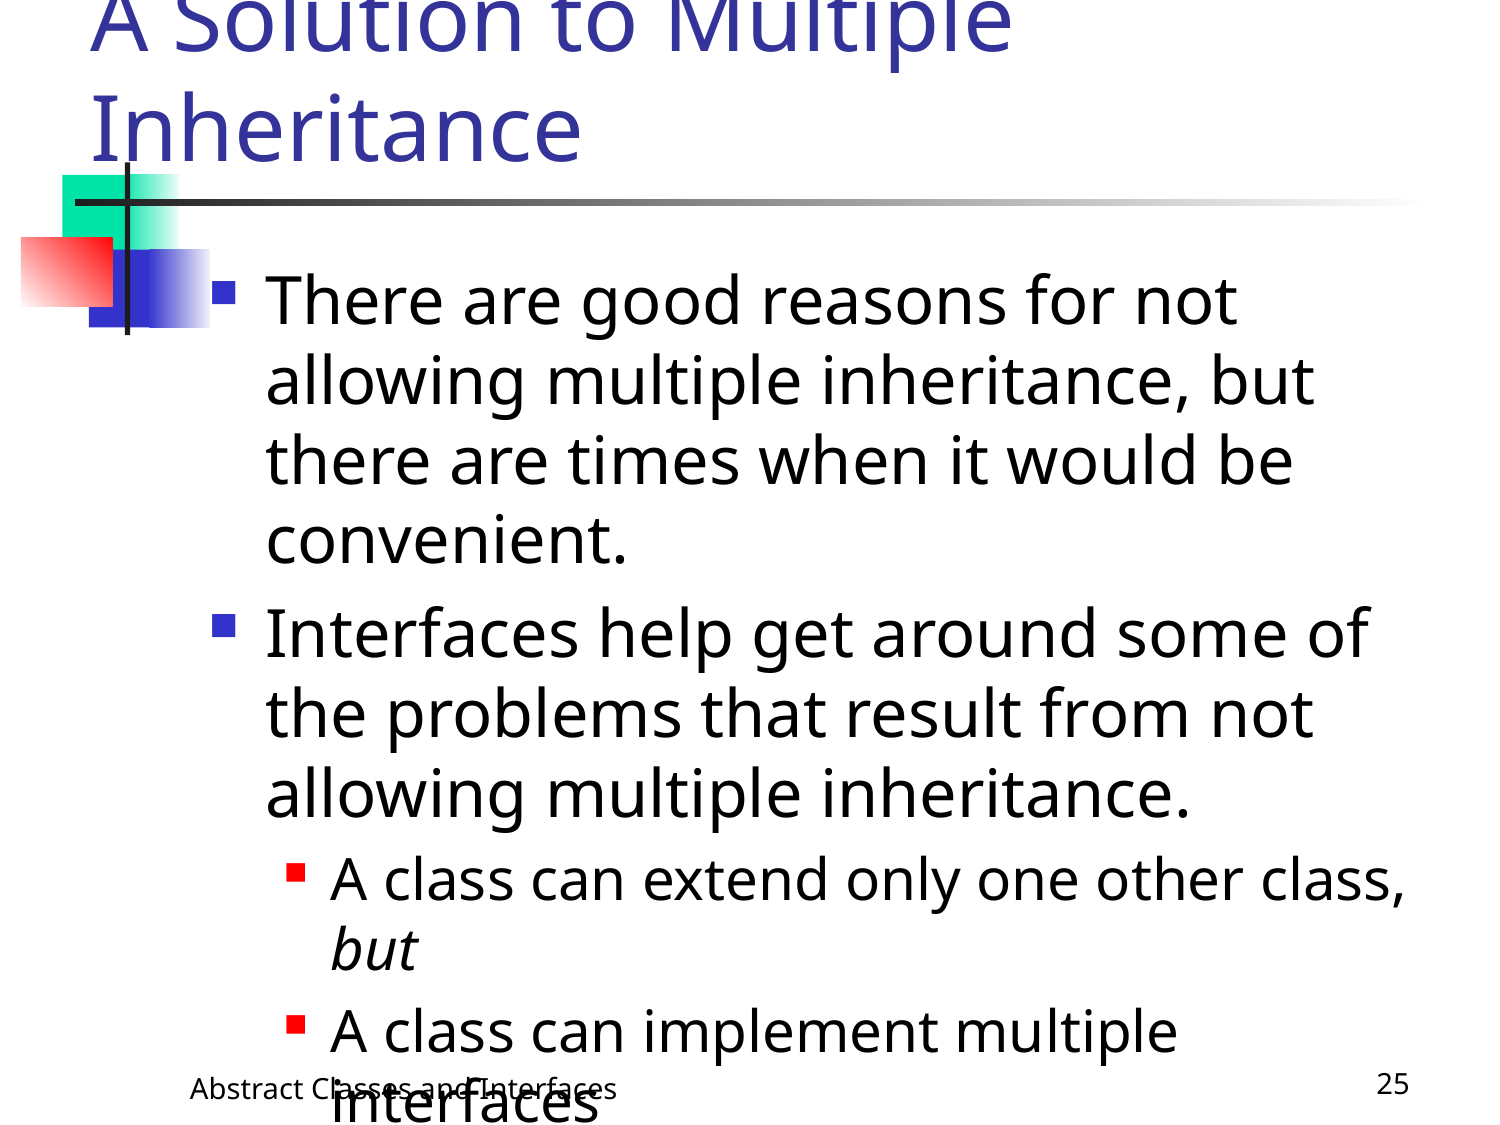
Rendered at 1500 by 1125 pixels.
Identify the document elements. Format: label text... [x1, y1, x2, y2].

list There are good reasons for not allowing multiple inheritance, but there are times when it would be convenient. Interfaces help get around some of the problems that result from not allowing multiple inheritance. A class can extend only one other class, but A class can implement multiple interfaces [193, 249, 1470, 1007]
footer Abstract Classes and Interfaces [174, 1037, 651, 1113]
title A Solution to Multiple Inheritance [74, 0, 1467, 188]
slide_number 25 [1112, 1037, 1426, 1113]
